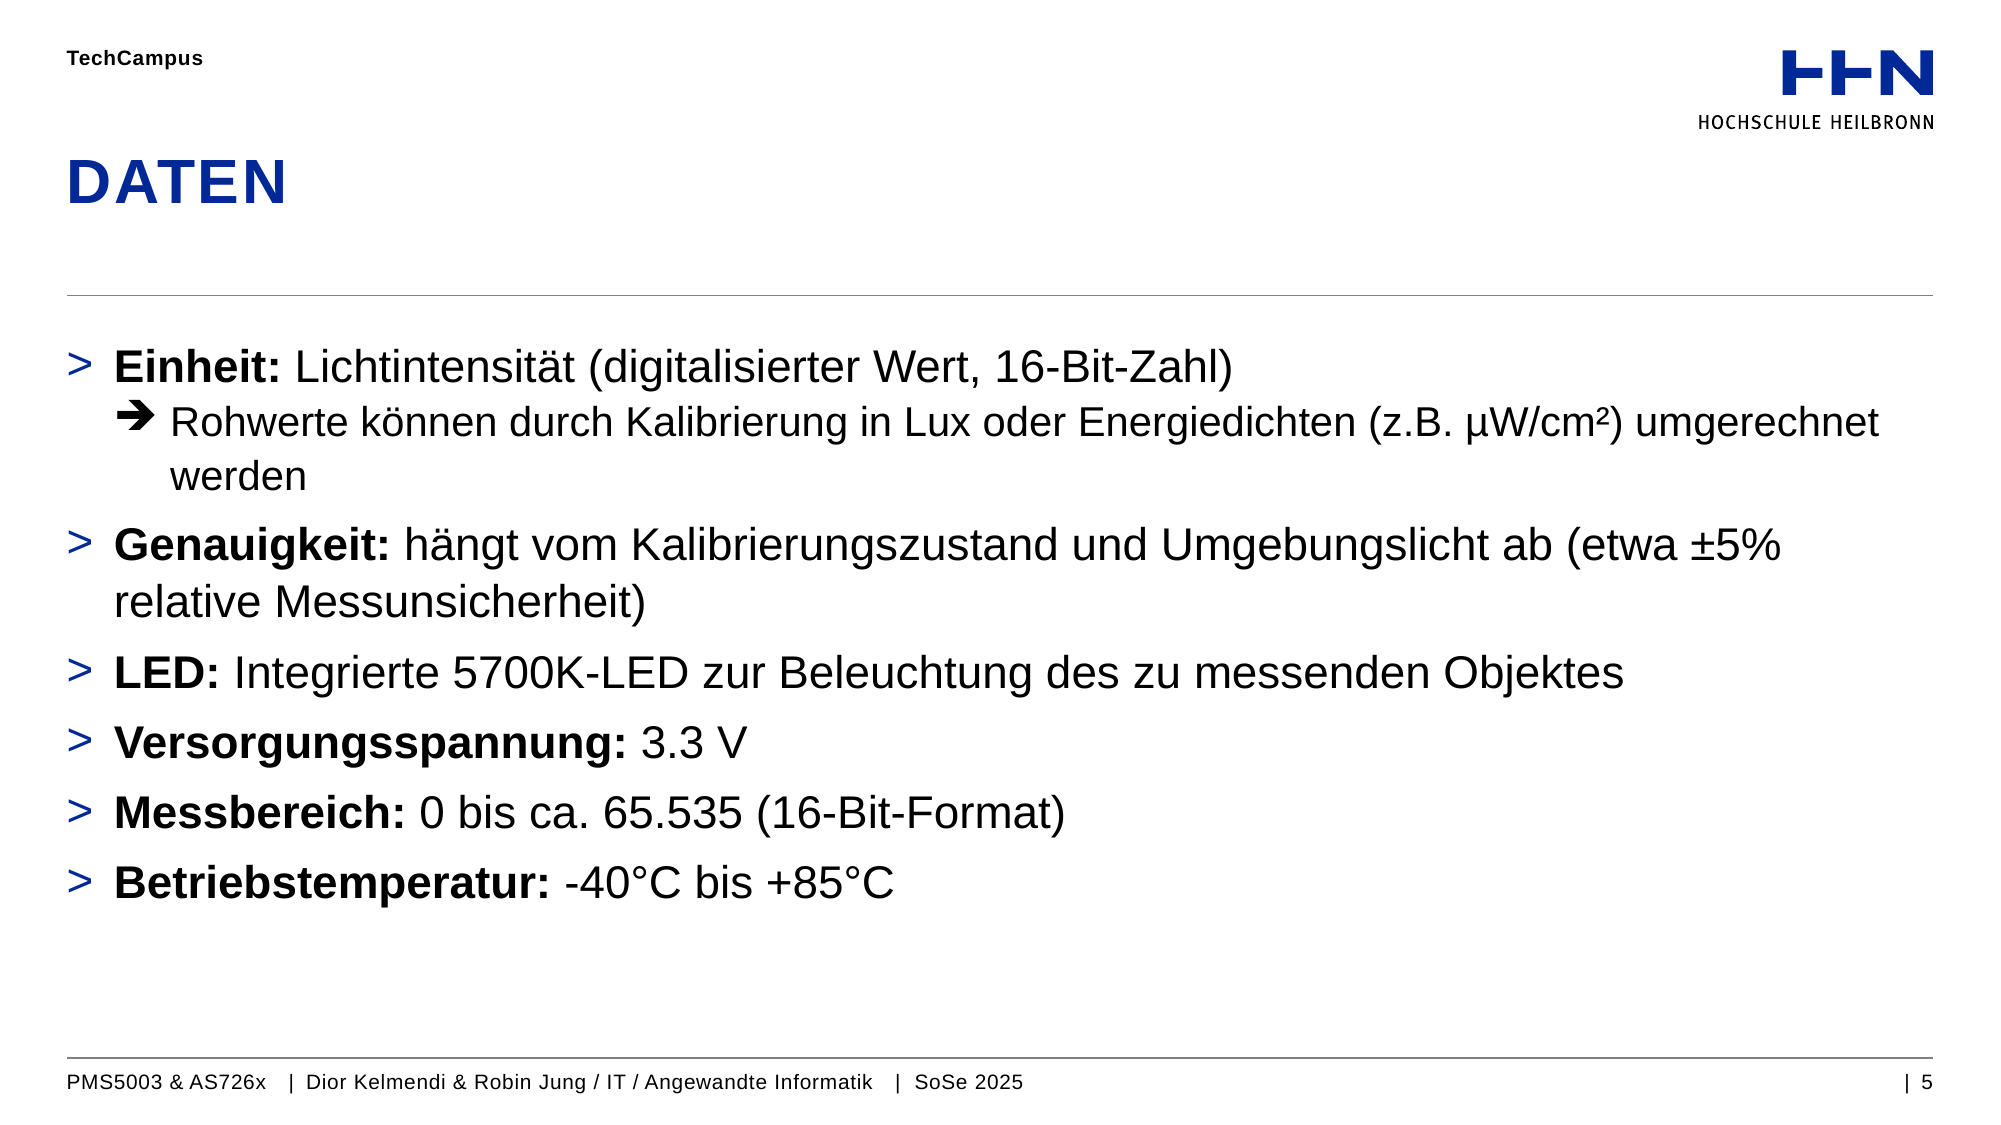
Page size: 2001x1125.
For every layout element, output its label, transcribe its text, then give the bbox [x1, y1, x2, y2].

title Daten [66, 147, 1933, 290]
footer PMS5003 & AS726x | Dior Kelmendi & Robin Jung / IT / Angewandte Informatik | SoSe 2025 [66, 1068, 1277, 1105]
slide_number TechCampus [66, 45, 1277, 81]
slide_number | 5 [1621, 1068, 1933, 1105]
list Einheit: Lichtintensität (digitalisierter Wert, 16-Bit-Zahl) Rohwerte können durch Kalibrierung in Lux oder Energiedichten (z.B. µW/cm²) umgerechnet werden Genauigkeit: hängt vom Kalibrierungszustand und Umgebungslicht ab (etwa ±5% relative Messunsicherheit) LED: Integrierte 5700K-LED zur Beleuchtung des zu messenden Objektes Versorgungsspannung: 3.3 V Messbereich: 0 bis ca. 65.535 (16-Bit-Format) Betriebstemperatur: -40°C bis +85°C [66, 333, 1933, 1025]
